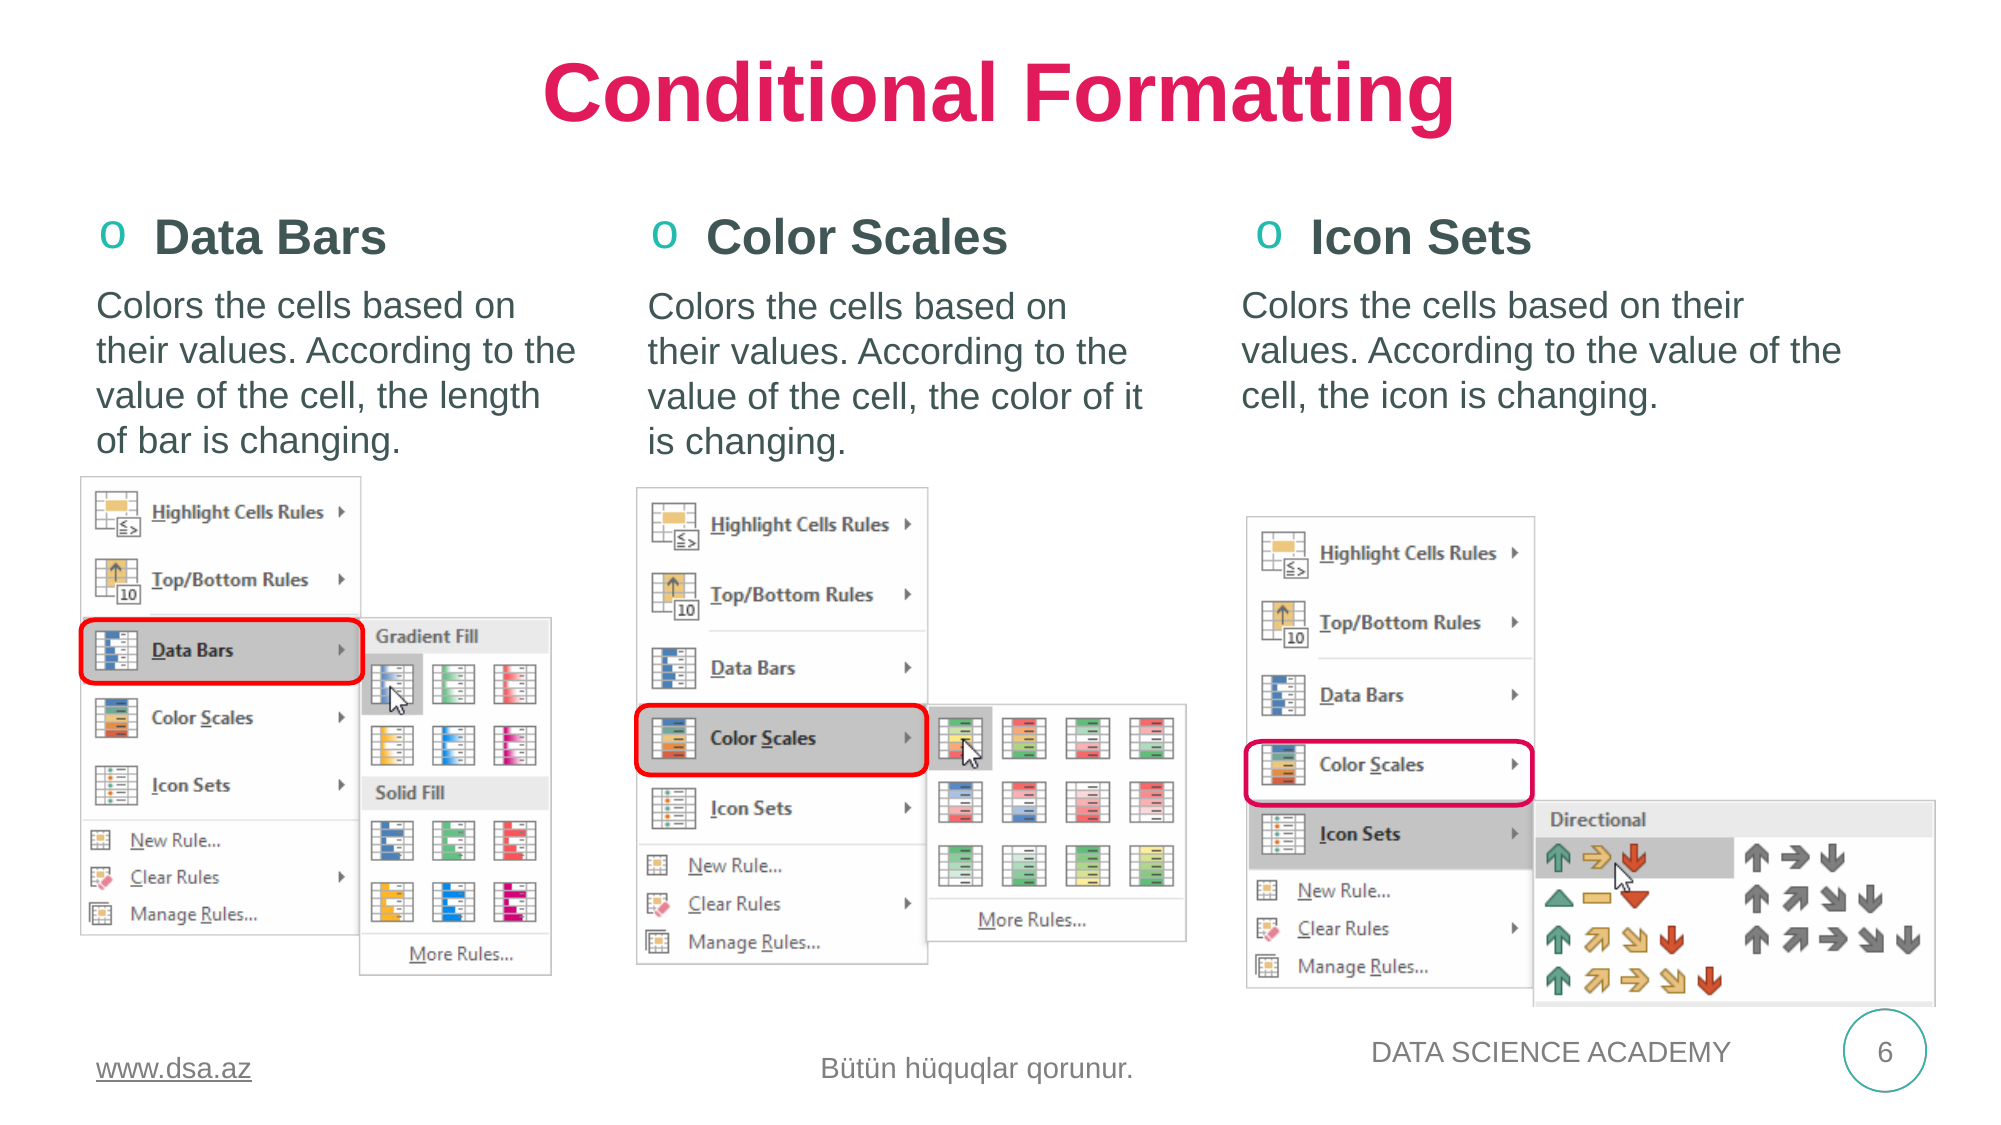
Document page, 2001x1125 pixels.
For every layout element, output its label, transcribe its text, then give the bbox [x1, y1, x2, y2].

text_box Color Scales [632, 197, 1213, 273]
text_box Icon Sets [1237, 197, 1818, 273]
text_box Conditional Formatting [0, 41, 2000, 144]
text_box Data Bars [80, 197, 613, 273]
text_box Colors the cells based on their values. According to the value of the cell, the color of it is changing. [632, 274, 1165, 470]
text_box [636, 487, 1187, 965]
text_box www.dsa.az Bütün hüquqlar qorunur. [80, 1011, 1218, 1092]
text_box DATA SCIENCE ACADEMY [1273, 1025, 1801, 1076]
text_box Colors the cells based on their values. According to the value of the cell, the icon is changing. [1226, 273, 1876, 424]
picture [1245, 515, 1965, 1096]
picture [80, 476, 553, 976]
text_box Colors the cells based on their values. According to the value of the cell, the length of bar is changing. [80, 273, 593, 469]
